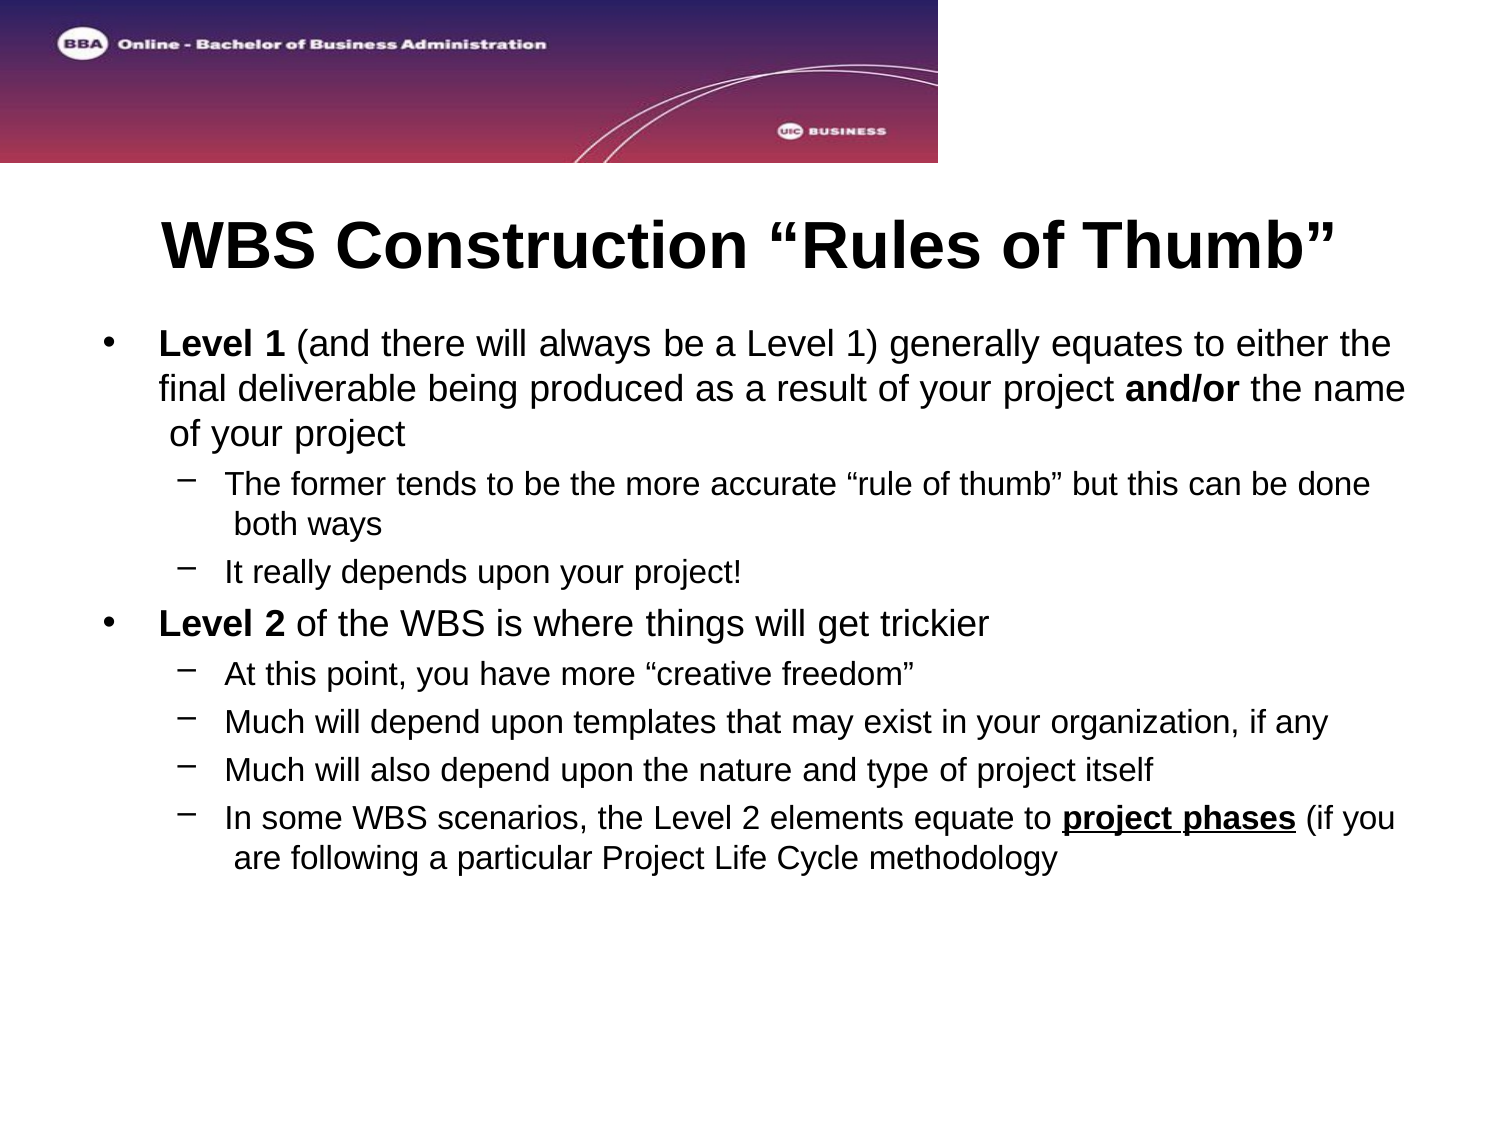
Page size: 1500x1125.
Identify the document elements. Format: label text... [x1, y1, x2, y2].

title WBS Construction “Rules of Thumb” [159, 199, 1341, 317]
picture [0, 0, 938, 163]
text_box Level 1 (and there will always be a Level 1) generally equates to either the final deliverable being produced as a result of your project and/or the name of your project The former tends to be the more accurate “rule of thumb” but this can be done both ways It really depends upon your project! Level 2 of the WBS is where things will get trickier At this point, you have more “creative freedom” Much will depend upon templates that may exist in your organization, if any Much will also depend upon the nature and type of project itself In some WBS scenarios, the Level 2 elements equate to project phases (if you are following a particular Project Life Cycle methodology [100, 317, 1413, 876]
